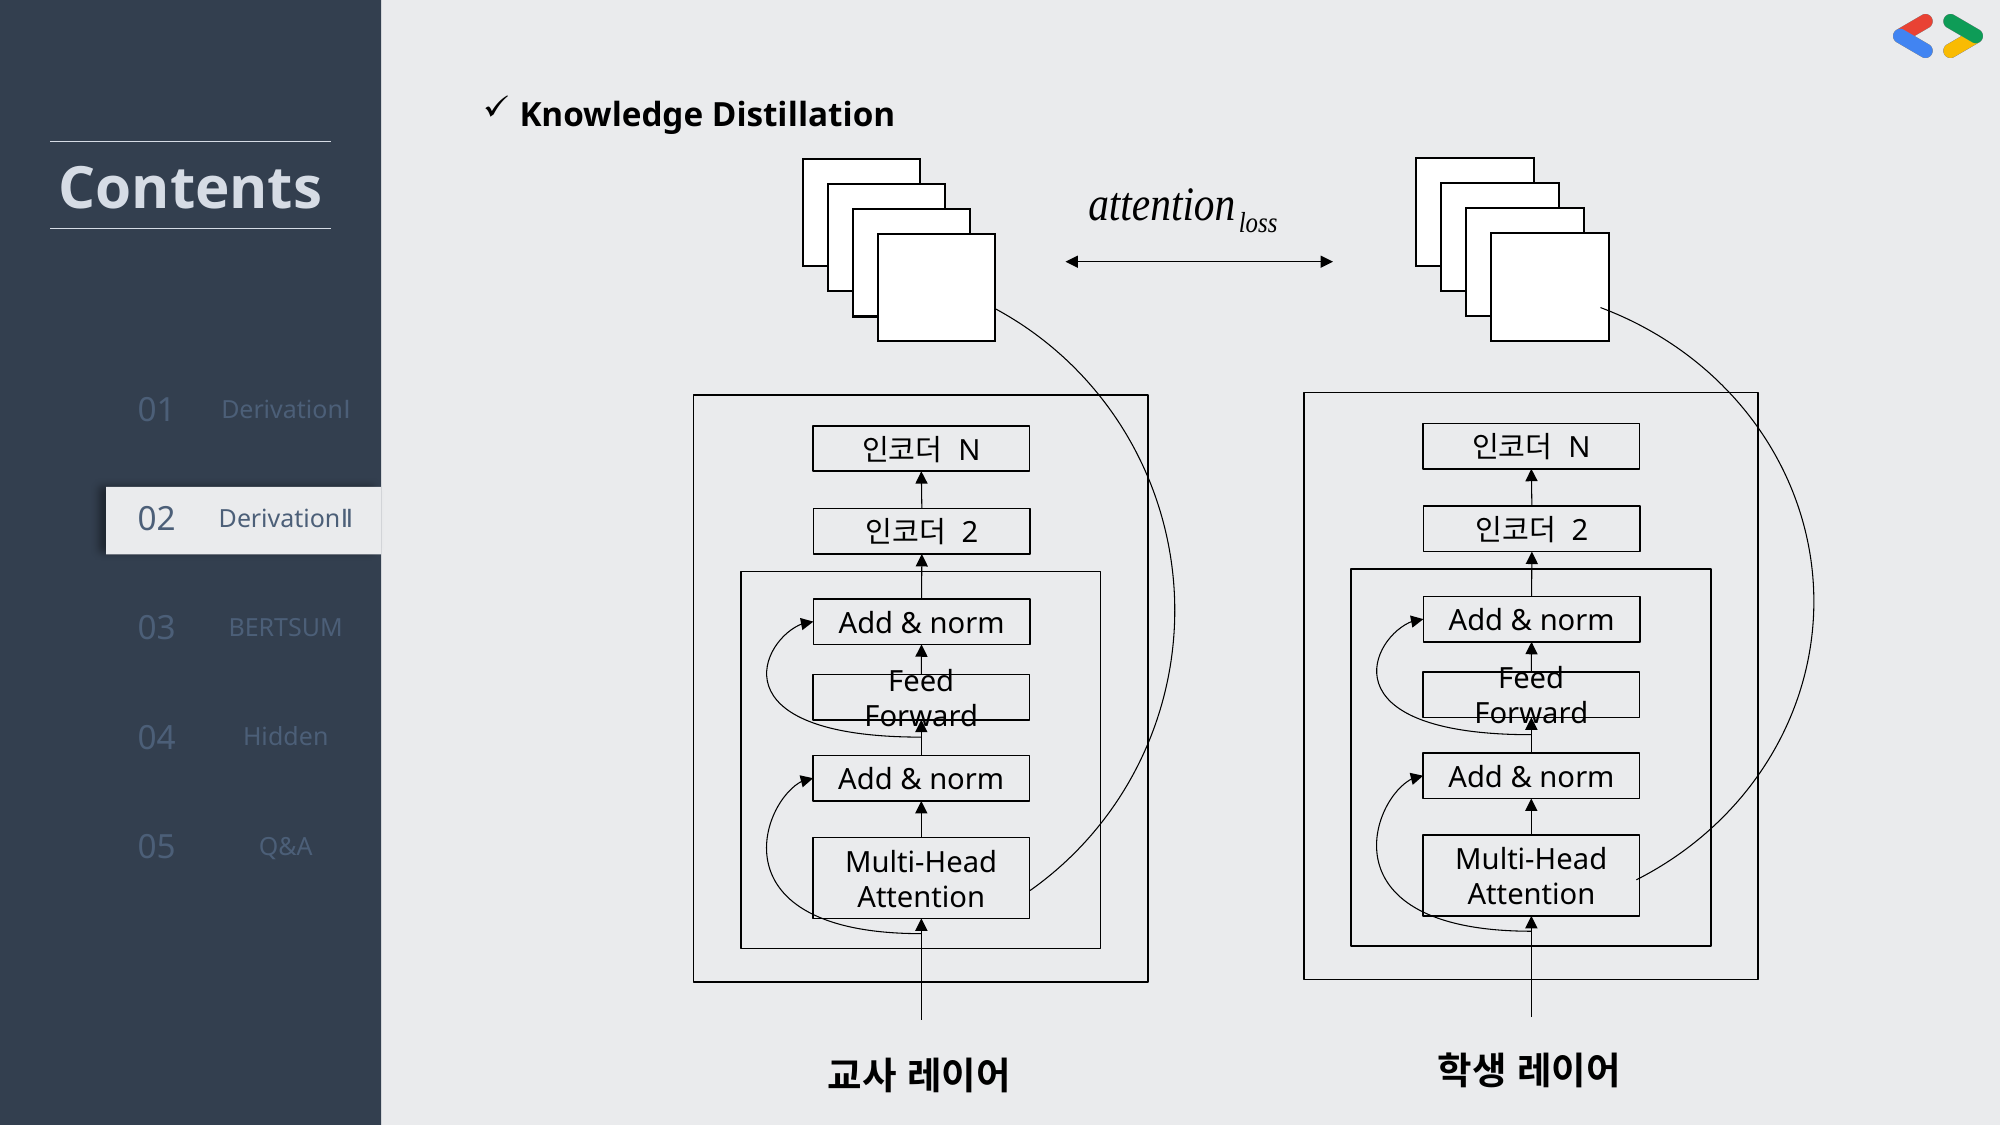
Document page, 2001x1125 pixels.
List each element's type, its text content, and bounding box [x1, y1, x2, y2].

text_box [105, 486, 382, 555]
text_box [122, 708, 382, 800]
text_box Contents [44, 142, 338, 228]
text_box [1465, 207, 1585, 317]
text_box [1172, 562, 1176, 659]
text_box [1564, 307, 1730, 392]
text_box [122, 490, 382, 546]
text_box [1782, 466, 1815, 737]
picture [1893, 14, 1983, 58]
text_box [852, 208, 971, 318]
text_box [122, 380, 382, 437]
text_box [1415, 157, 1535, 267]
text_box [1490, 232, 1610, 342]
text_box [1440, 182, 1560, 292]
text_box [693, 394, 1172, 1099]
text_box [122, 817, 382, 909]
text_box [122, 599, 381, 655]
text_box [0, 0, 382, 1125]
text_box [950, 308, 1099, 394]
text_box [802, 158, 921, 267]
text_box [877, 233, 996, 342]
text_box [827, 183, 946, 292]
text_box Knowledge Distillation [468, 86, 920, 181]
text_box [1303, 392, 1782, 1101]
